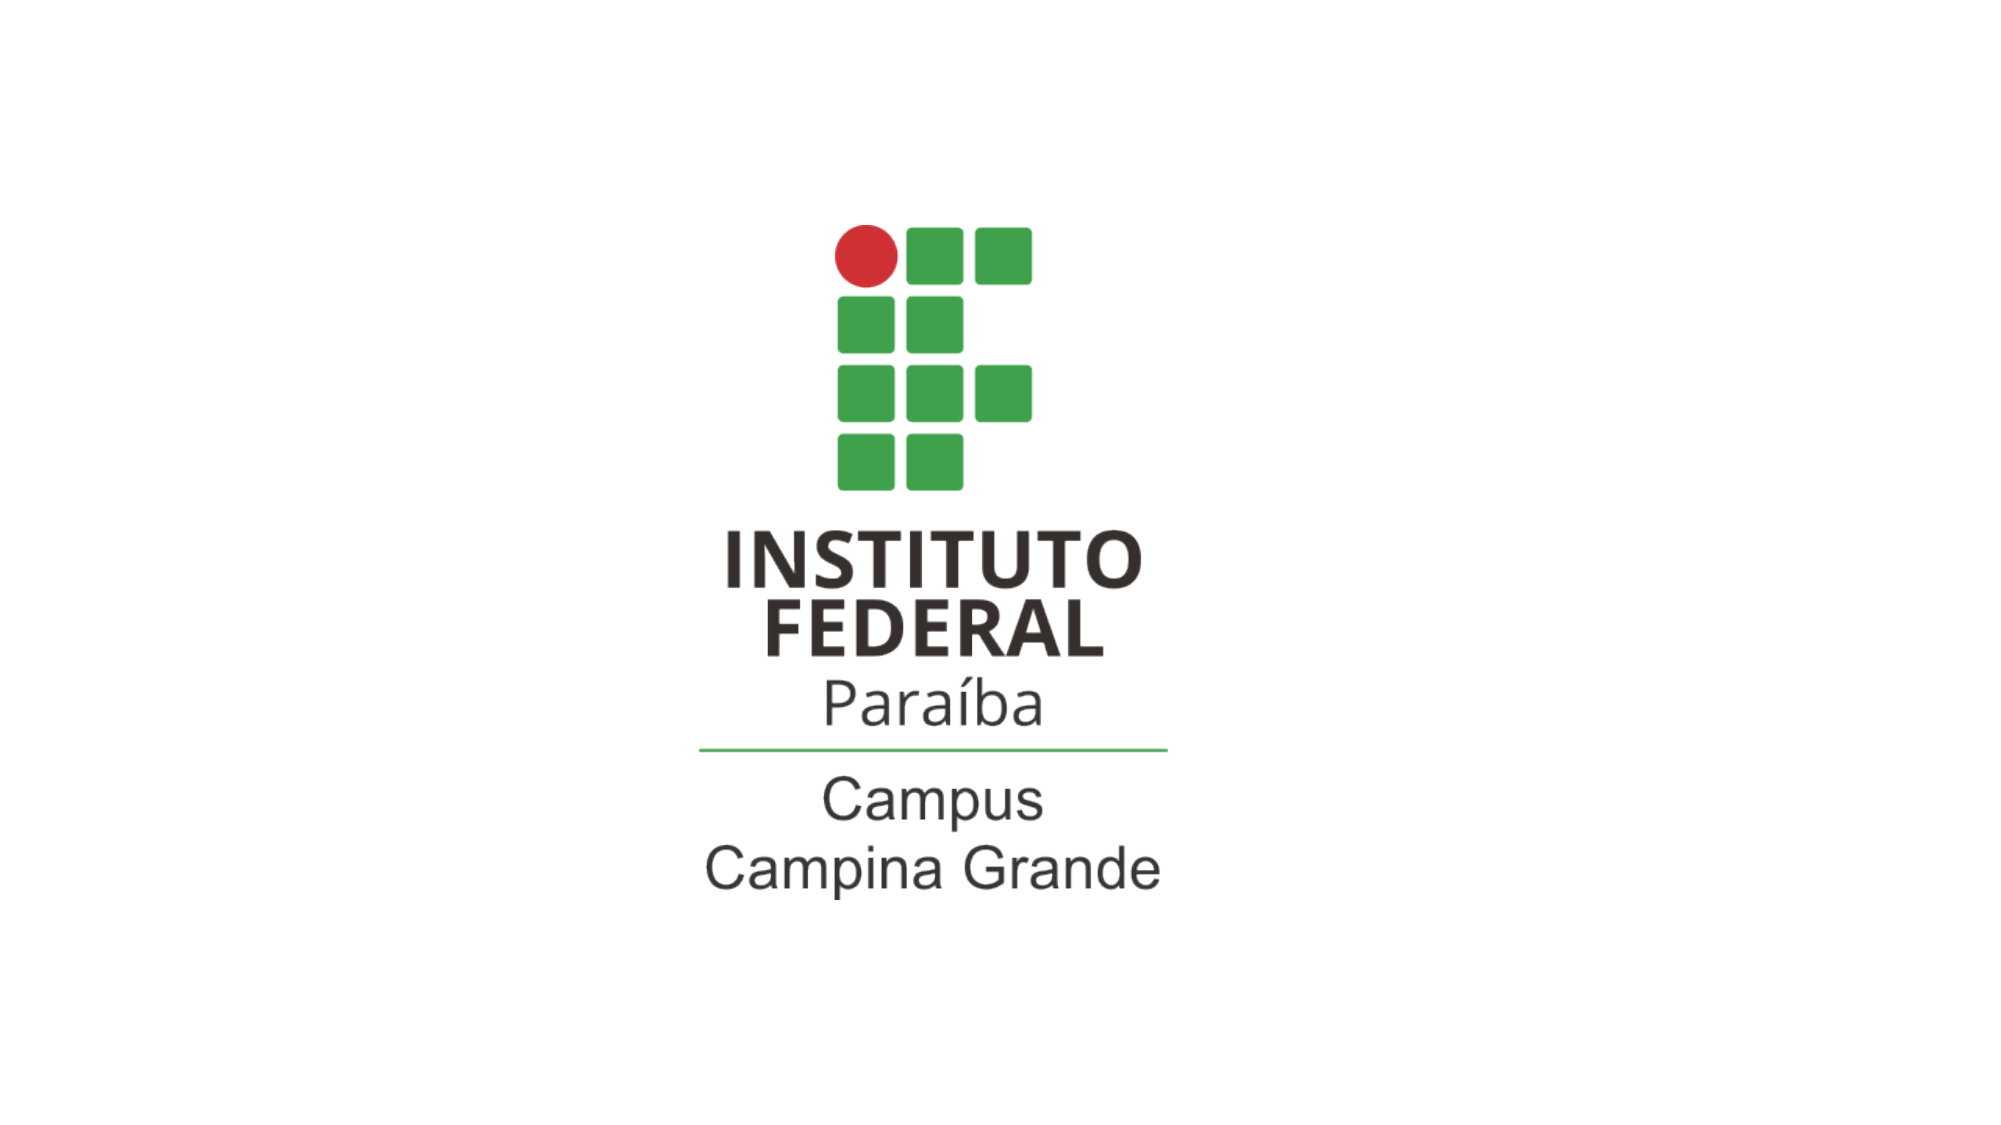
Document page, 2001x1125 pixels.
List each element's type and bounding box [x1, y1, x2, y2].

picture [699, 225, 1168, 900]
